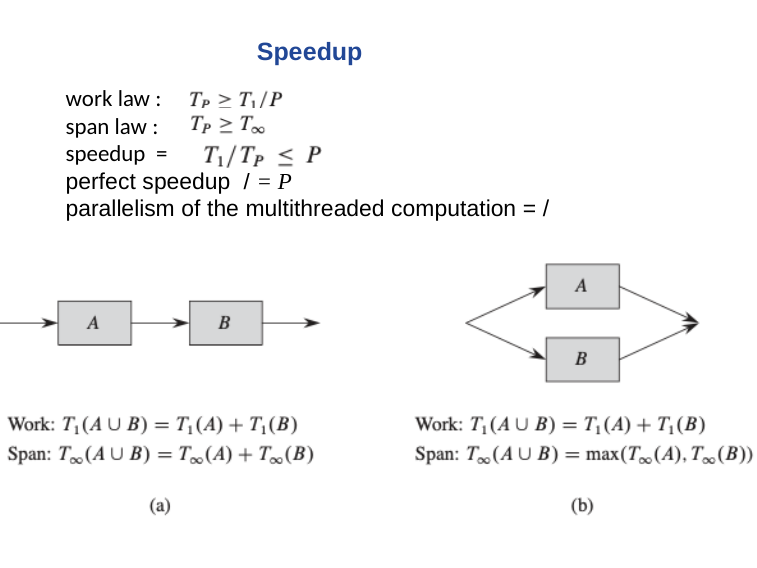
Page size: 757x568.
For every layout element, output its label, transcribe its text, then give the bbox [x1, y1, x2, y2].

picture [0, 252, 757, 523]
picture [186, 83, 322, 173]
title Speedup [256, 35, 500, 66]
